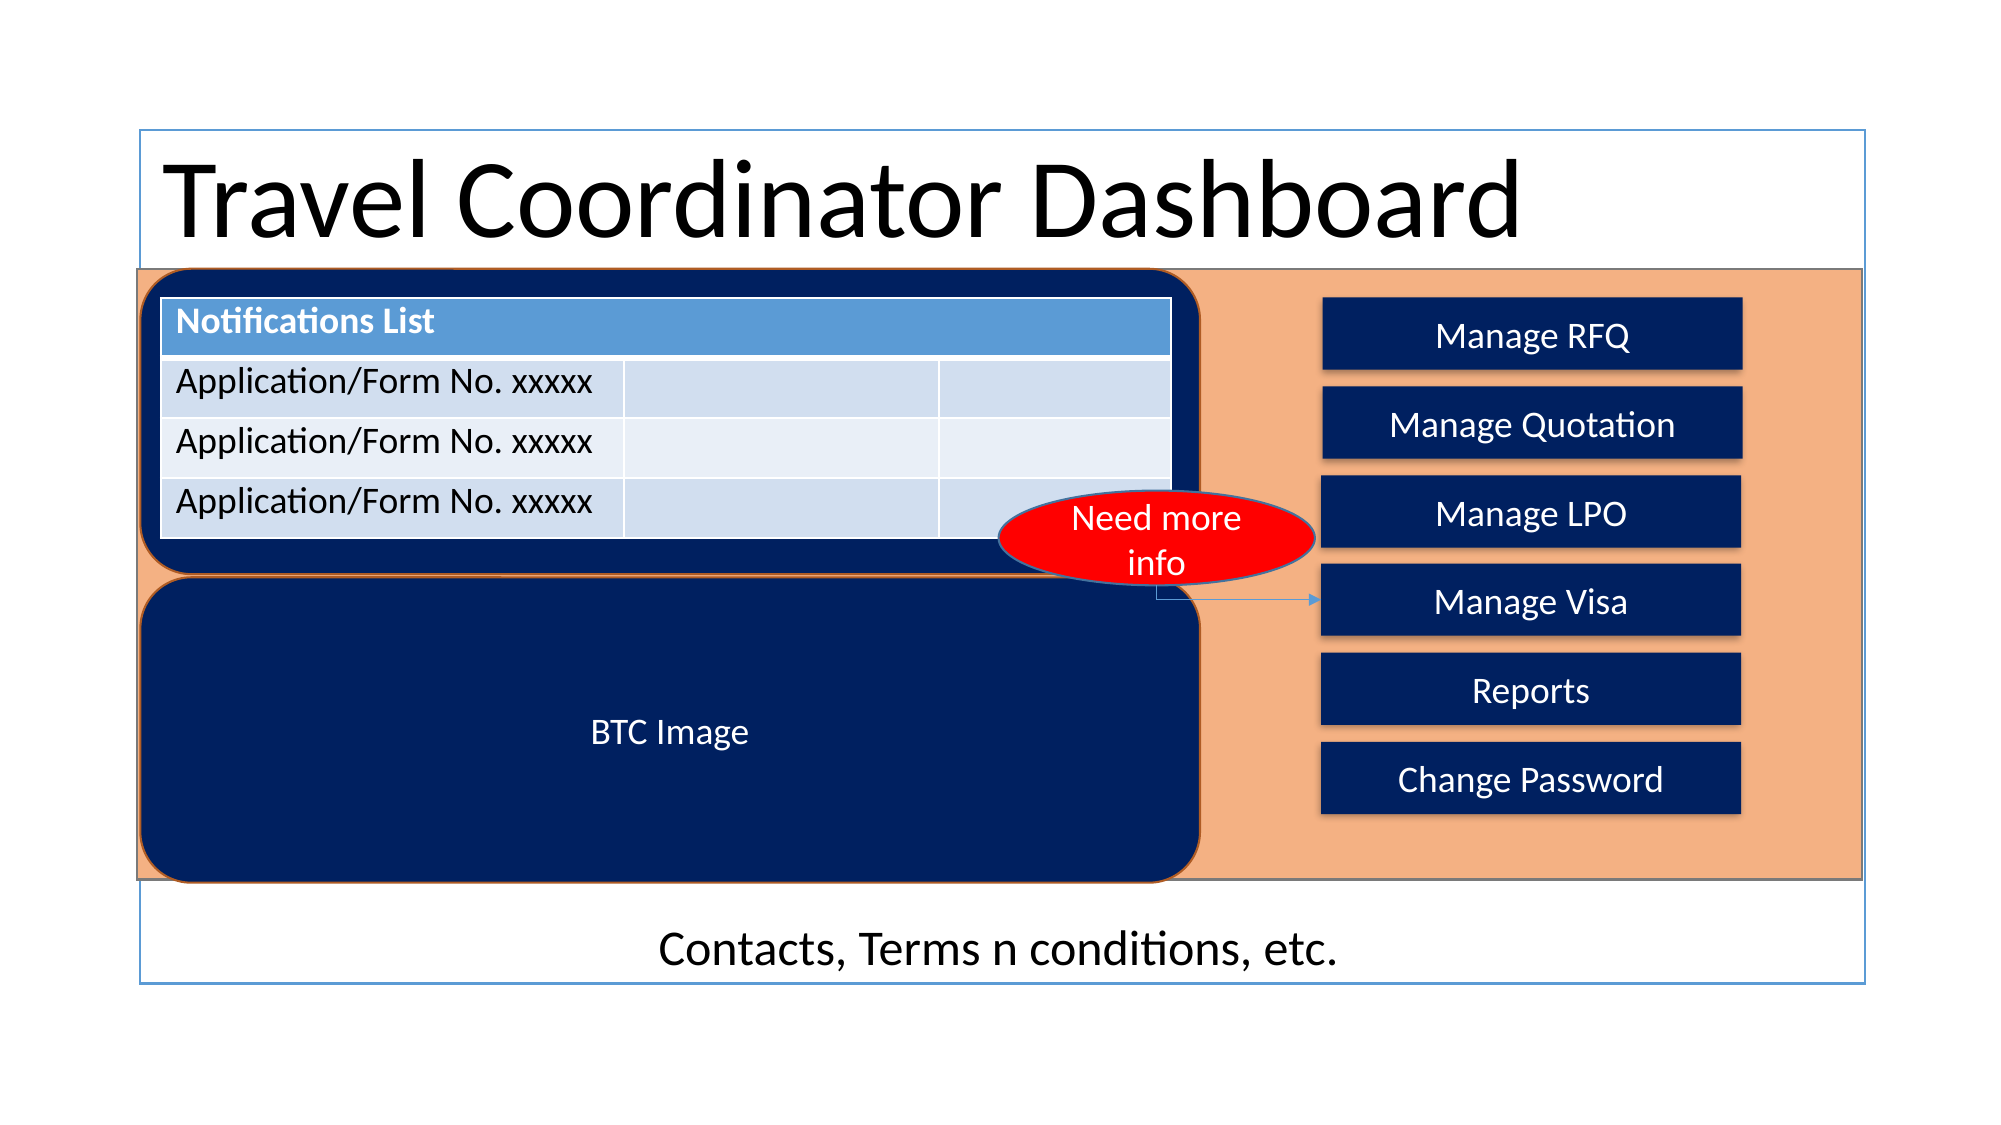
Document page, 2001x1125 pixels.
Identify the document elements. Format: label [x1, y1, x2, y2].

text_box [134, 117, 1866, 984]
text_box [1231, 510, 1247, 675]
